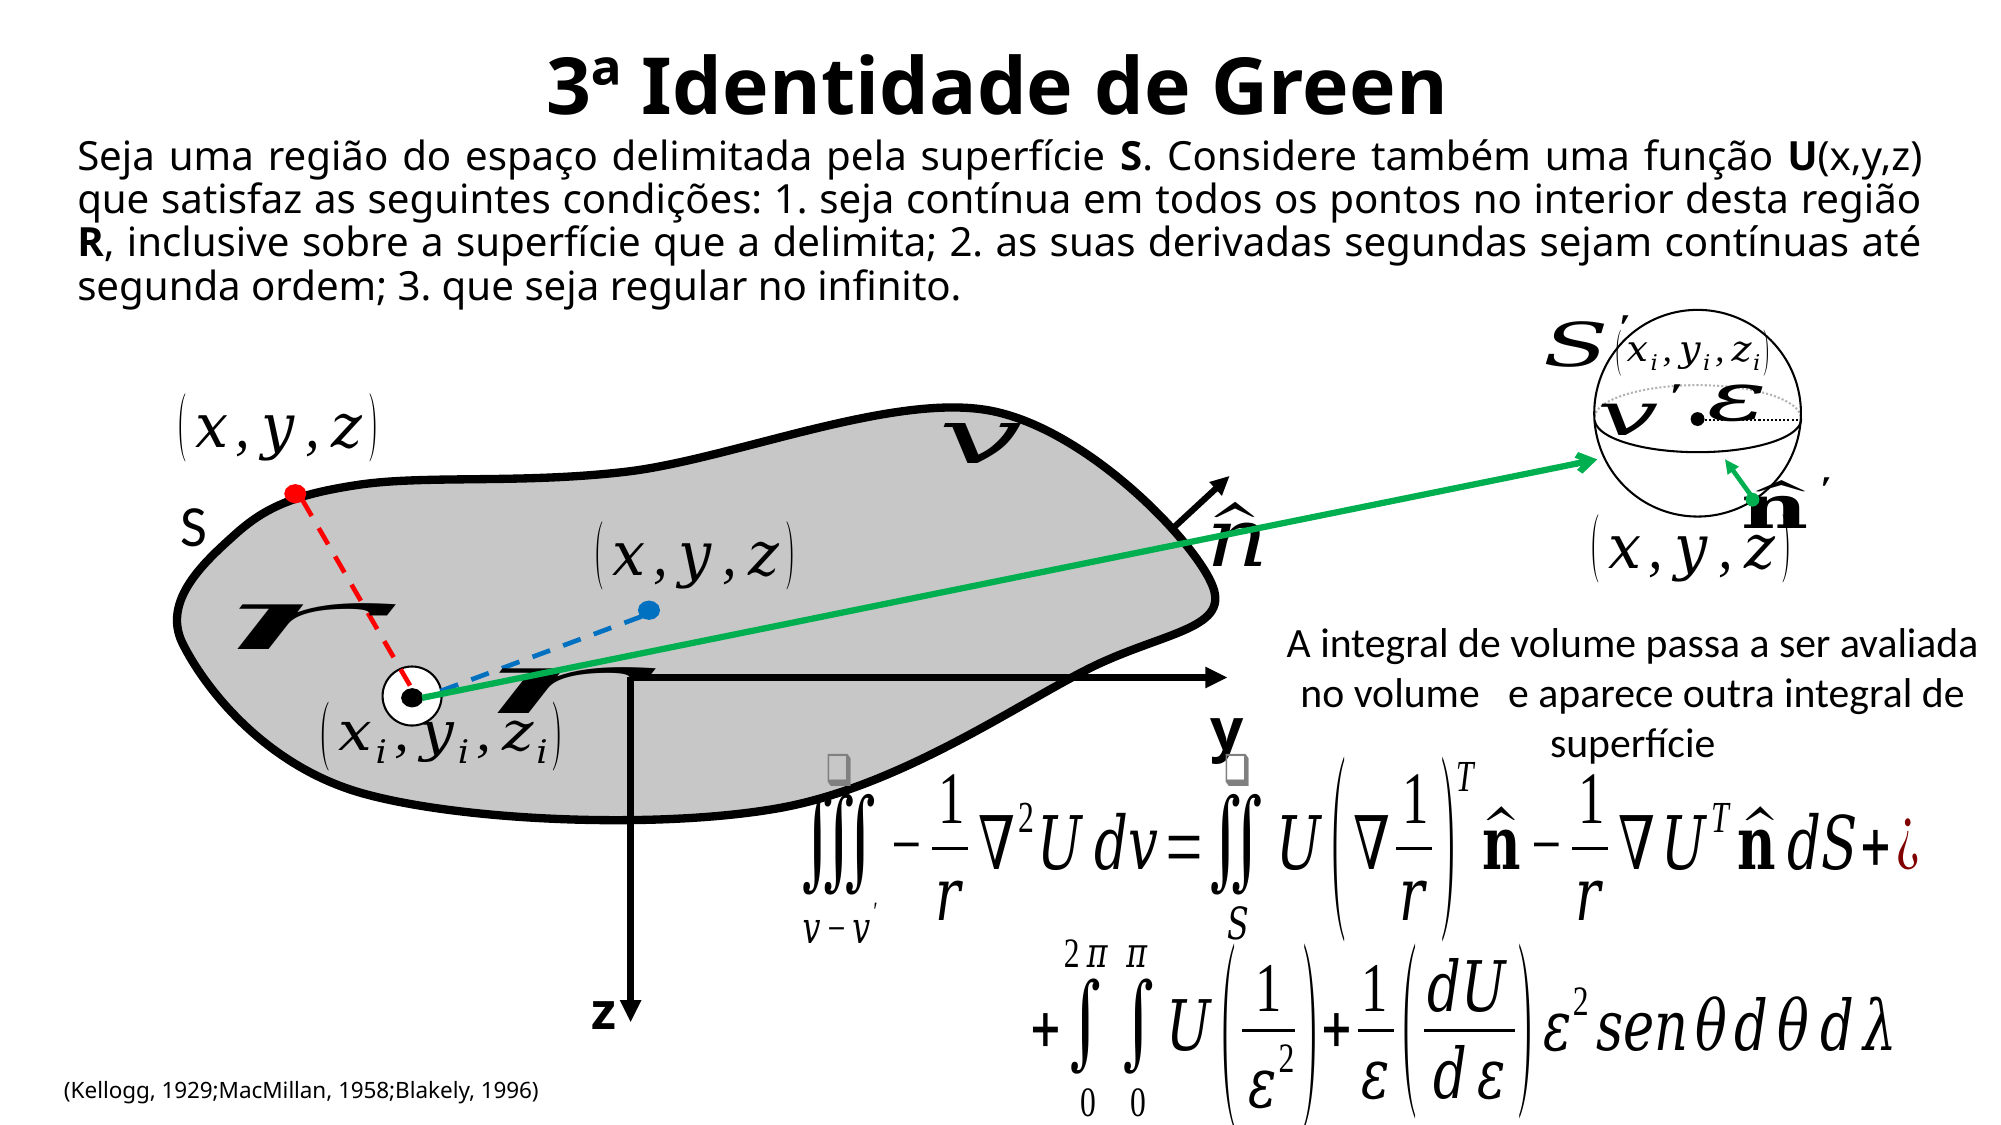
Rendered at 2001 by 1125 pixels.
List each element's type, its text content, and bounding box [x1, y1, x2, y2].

text_box y [1171, 698, 1284, 771]
text_box z [559, 977, 649, 1048]
text_box 3ª Identidade de Green [528, 31, 1467, 140]
text_box [1690, 412, 1705, 419]
text_box [284, 484, 307, 504]
text_box [1745, 492, 1760, 507]
text_box [401, 688, 423, 708]
text_box [1593, 308, 1802, 518]
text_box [422, 459, 1598, 698]
text_box [175, 500, 627, 822]
text_box [1594, 419, 1802, 453]
text_box [249, 34, 1750, 306]
text_box [413, 665, 422, 692]
text_box S [165, 481, 272, 566]
text_box (Kellogg, 1929;MacMillan, 1958;Blakely, 1996) [0, 1058, 605, 1112]
text_box [306, 479, 422, 666]
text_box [302, 499, 413, 690]
text_box [381, 690, 443, 727]
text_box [1725, 459, 1752, 497]
text_box [689, 406, 1096, 459]
text_box [634, 698, 1038, 822]
